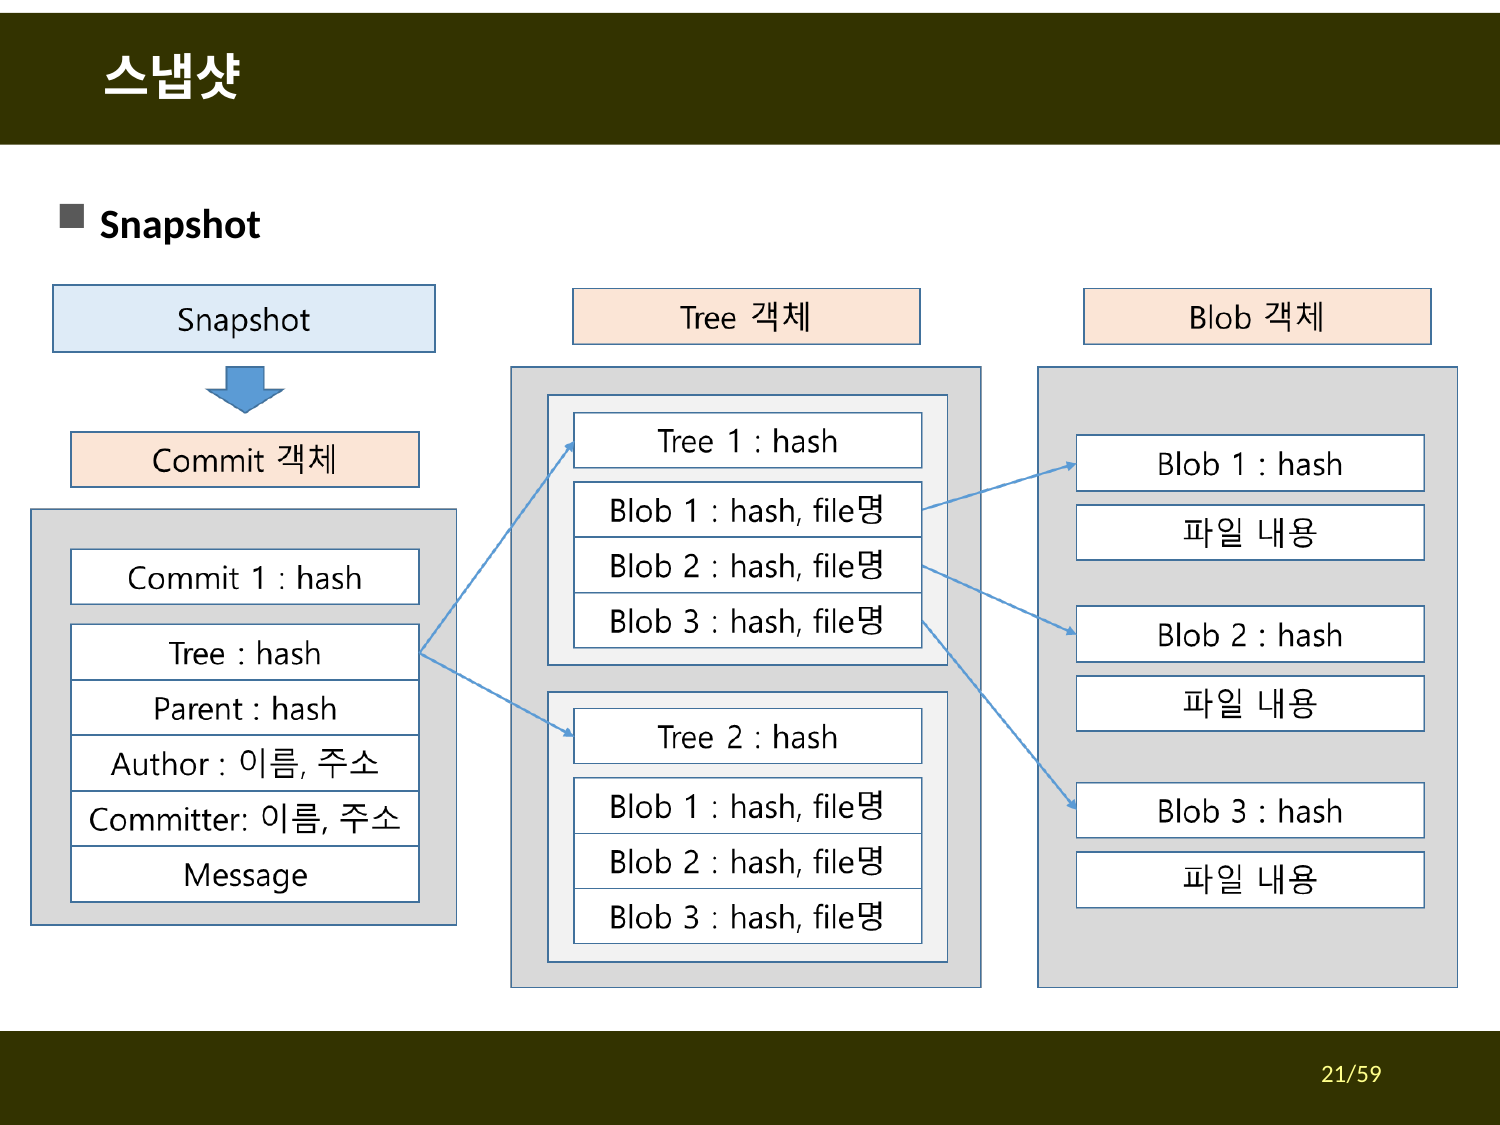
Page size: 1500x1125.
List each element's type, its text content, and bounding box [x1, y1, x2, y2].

slide_number 21/59 [1059, 1042, 1397, 1103]
title 스냅샷 [88, 31, 1282, 126]
list Snapshot [41, 164, 1459, 752]
picture [29, 284, 1458, 988]
